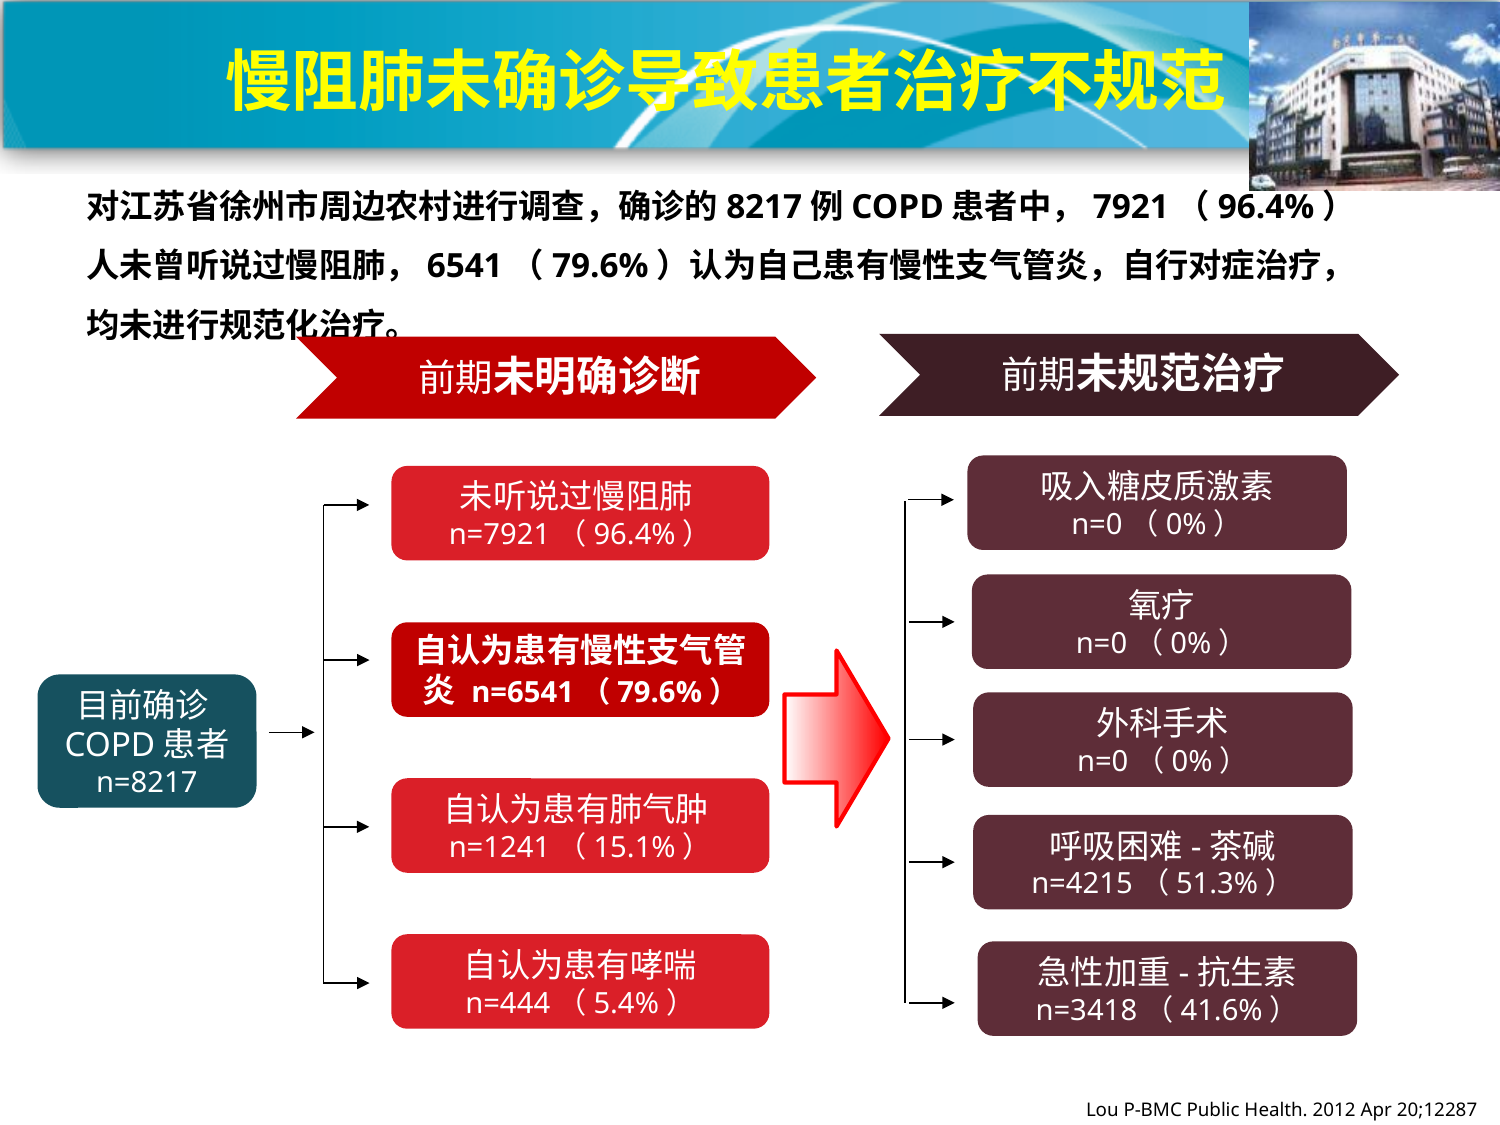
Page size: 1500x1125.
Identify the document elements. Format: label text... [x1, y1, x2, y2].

text_box 对江苏省徐州市周边农村进行调查，确诊的8217例COPD患者中，7921（96.4%）人未曾听说过慢阻肺，6541（79.6%）认为自己患有慢性支气管炎，自行对症治疗，均未进行规范化治疗。 [71, 157, 1380, 352]
text_box [782, 648, 891, 829]
text_box 慢阻肺未确诊导致患者治疗不规范 [37, 31, 1414, 127]
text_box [878, 333, 1400, 417]
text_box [295, 336, 817, 419]
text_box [967, 455, 1358, 1037]
text_box 目前确诊COPD患者 n=8217 [35, 672, 259, 810]
text_box Lou P-BMC Public Health. 2012 Apr 20;12287 [1071, 1090, 1492, 1125]
picture [0, 0, 1500, 191]
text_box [391, 465, 770, 1029]
